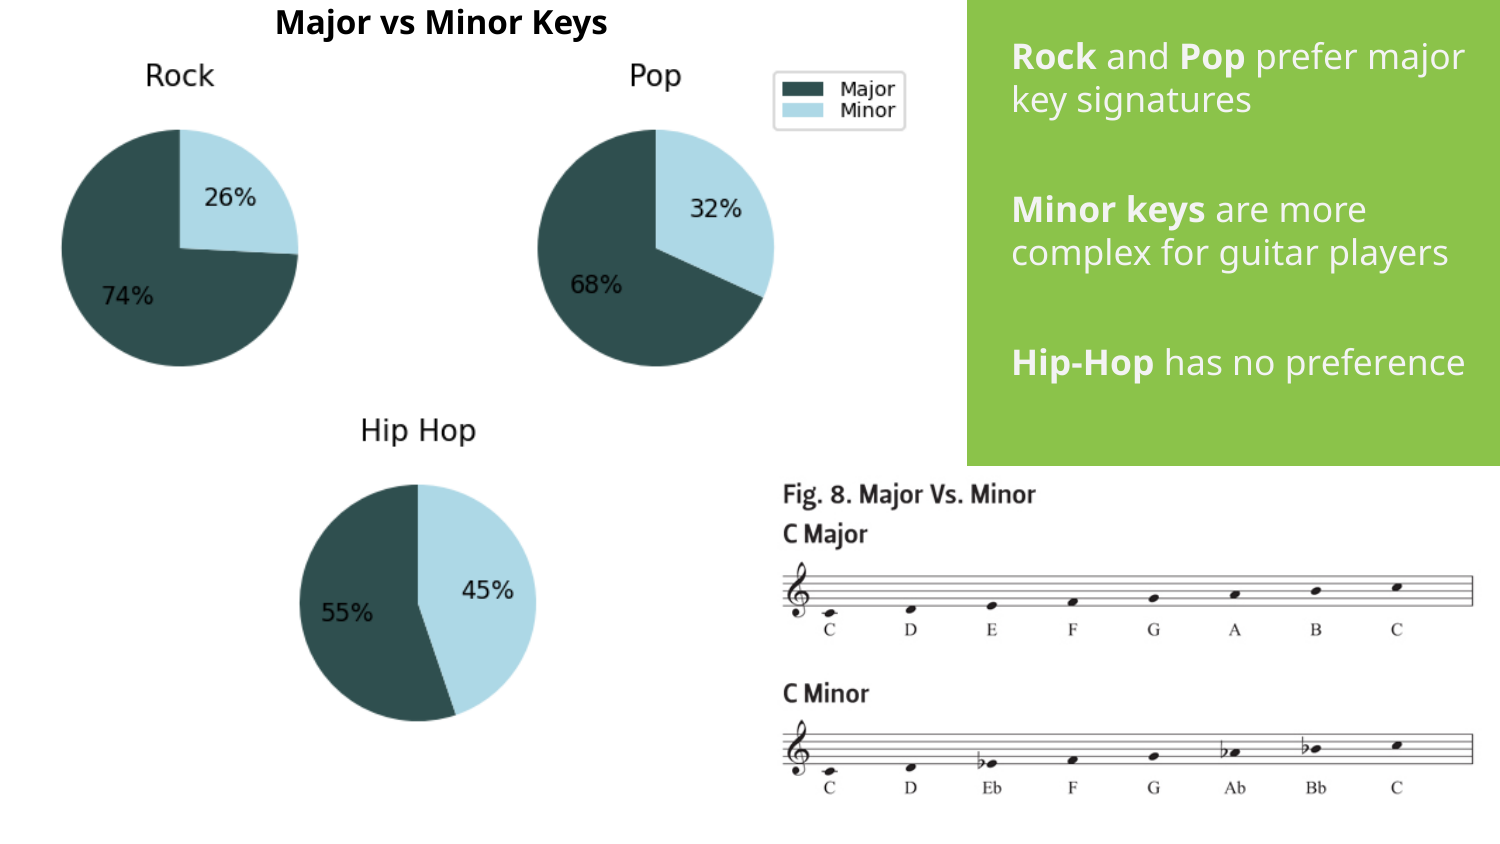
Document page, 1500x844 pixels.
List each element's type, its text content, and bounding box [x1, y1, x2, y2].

text_box Rock and Pop prefer major key signatures Minor keys are more complex for guitar players Hip-Hop has no preference [1002, 19, 1484, 464]
picture [0, 0, 1500, 844]
